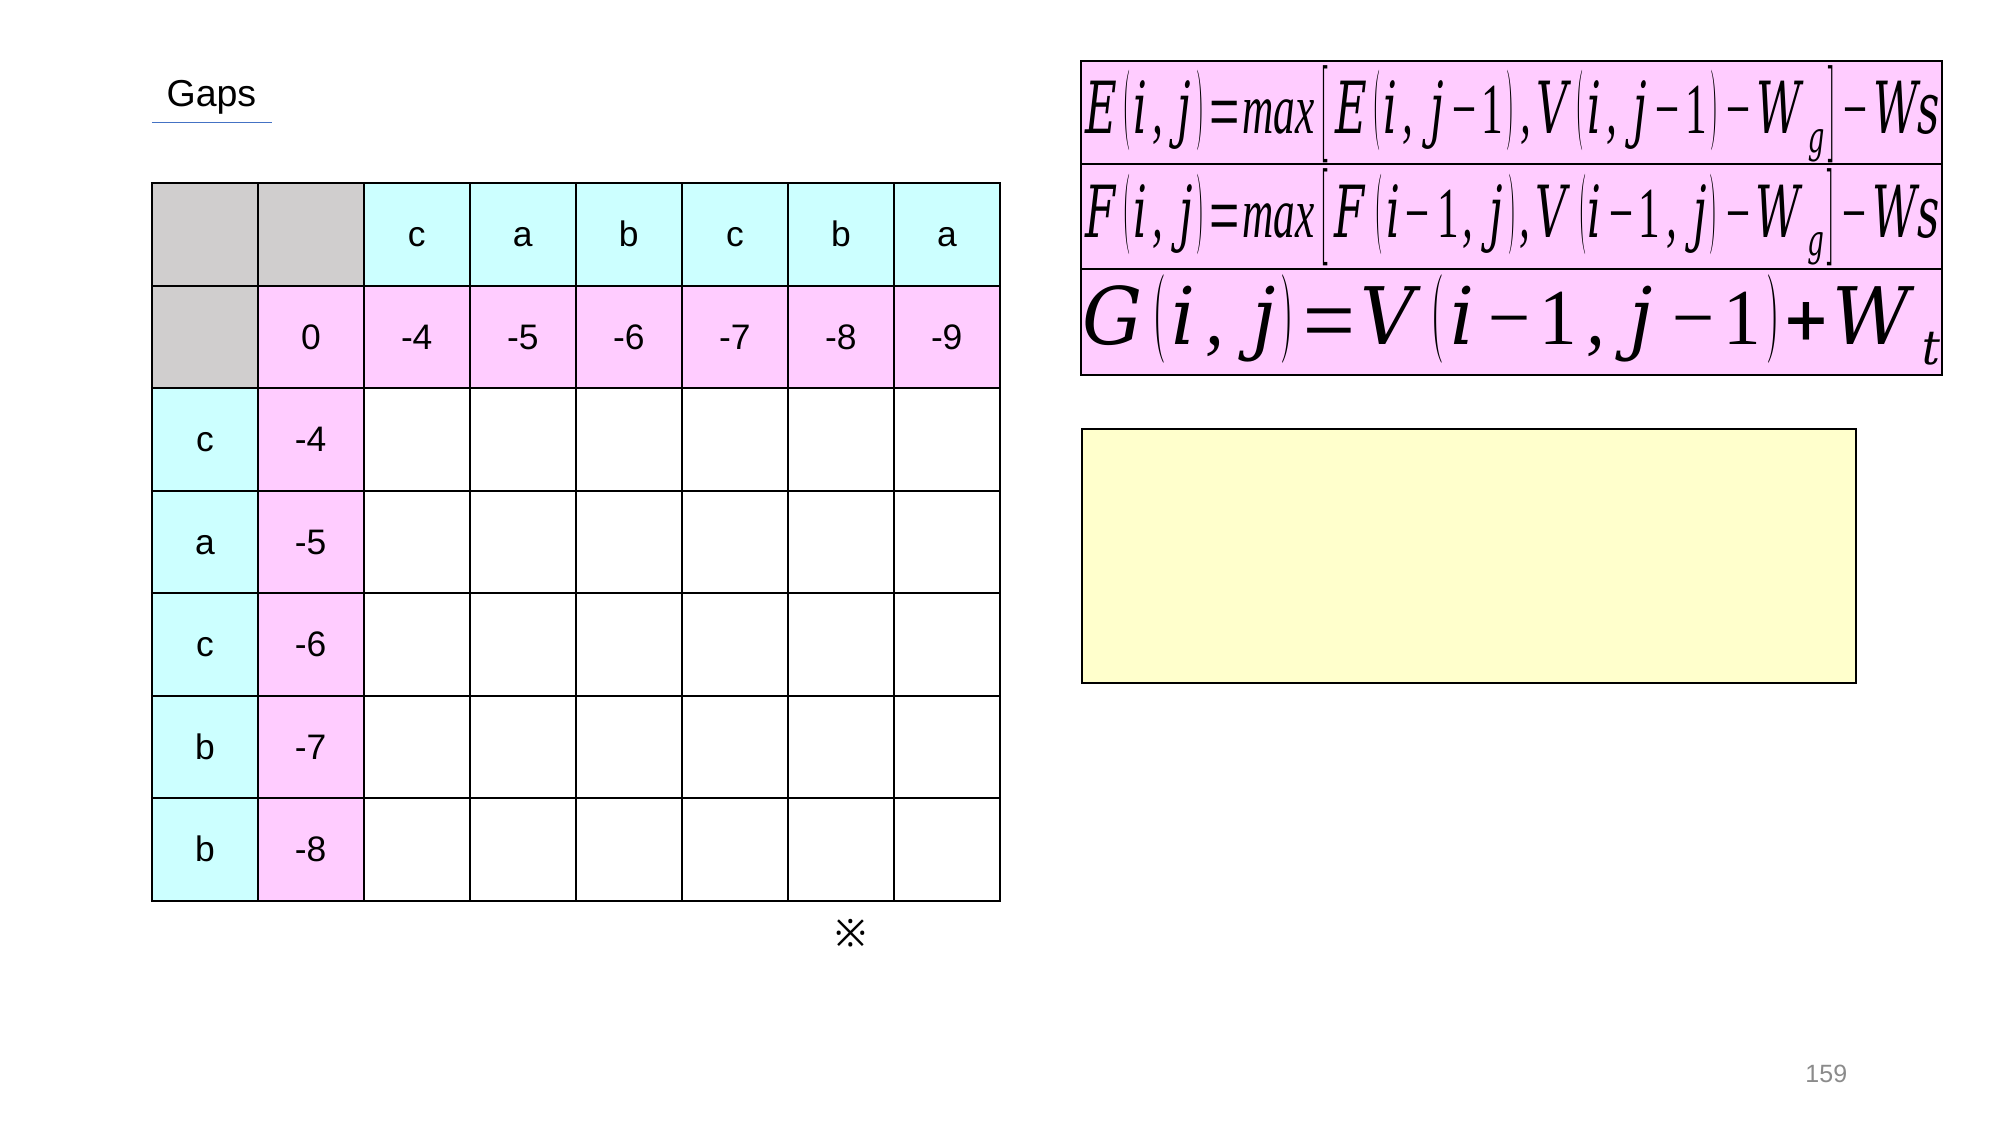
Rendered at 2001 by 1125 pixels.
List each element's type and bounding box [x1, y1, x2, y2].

table_header [895, 184, 999, 285]
table_cell [259, 594, 363, 695]
table_cell [153, 287, 257, 387]
table_cell [365, 799, 469, 900]
table_cell [789, 799, 893, 900]
table_cell [895, 492, 999, 592]
table_cell [895, 389, 999, 490]
table_cell [365, 287, 469, 387]
table_cell [683, 799, 787, 900]
table_cell [683, 594, 787, 695]
table_cell [577, 799, 681, 900]
table_cell [683, 697, 787, 797]
slide_number [1412, 1042, 1863, 1103]
table_cell [577, 389, 681, 490]
table_header [365, 184, 469, 285]
table_cell [259, 492, 363, 592]
table_cell [789, 594, 893, 695]
table_cell [365, 697, 469, 797]
table_cell [259, 287, 363, 387]
table_cell [577, 594, 681, 695]
table_cell [577, 697, 681, 797]
table_cell [471, 594, 575, 695]
table_cell [259, 799, 363, 900]
table_cell [153, 389, 257, 490]
table_cell [577, 492, 681, 592]
table_cell [259, 697, 363, 797]
table_cell [153, 799, 257, 900]
table_cell [471, 389, 575, 490]
table_cell [683, 389, 787, 490]
table_cell [153, 697, 257, 797]
table_cell [895, 697, 999, 797]
table_cell [895, 594, 999, 695]
table_cell [683, 287, 787, 387]
table_cell [153, 492, 257, 592]
table_header [789, 184, 893, 285]
table_header [259, 184, 363, 285]
table_cell [789, 389, 893, 490]
table_cell [471, 799, 575, 900]
table_cell [789, 697, 893, 797]
table_cell [577, 287, 681, 387]
text_box [151, 61, 1080, 123]
table_cell [789, 492, 893, 592]
table_cell [789, 287, 893, 387]
table_cell [895, 287, 999, 387]
table_cell [683, 492, 787, 592]
table_cell [471, 287, 575, 387]
table_header [577, 184, 681, 285]
table_cell [471, 492, 575, 592]
table_cell [259, 389, 363, 490]
table_cell [153, 594, 257, 695]
table_cell [365, 389, 469, 490]
table_cell [365, 492, 469, 592]
table_header [153, 184, 257, 285]
table_cell [365, 594, 469, 695]
table_cell [471, 697, 575, 797]
table_header [683, 184, 787, 285]
table_cell [895, 799, 999, 900]
table_header [471, 184, 575, 285]
